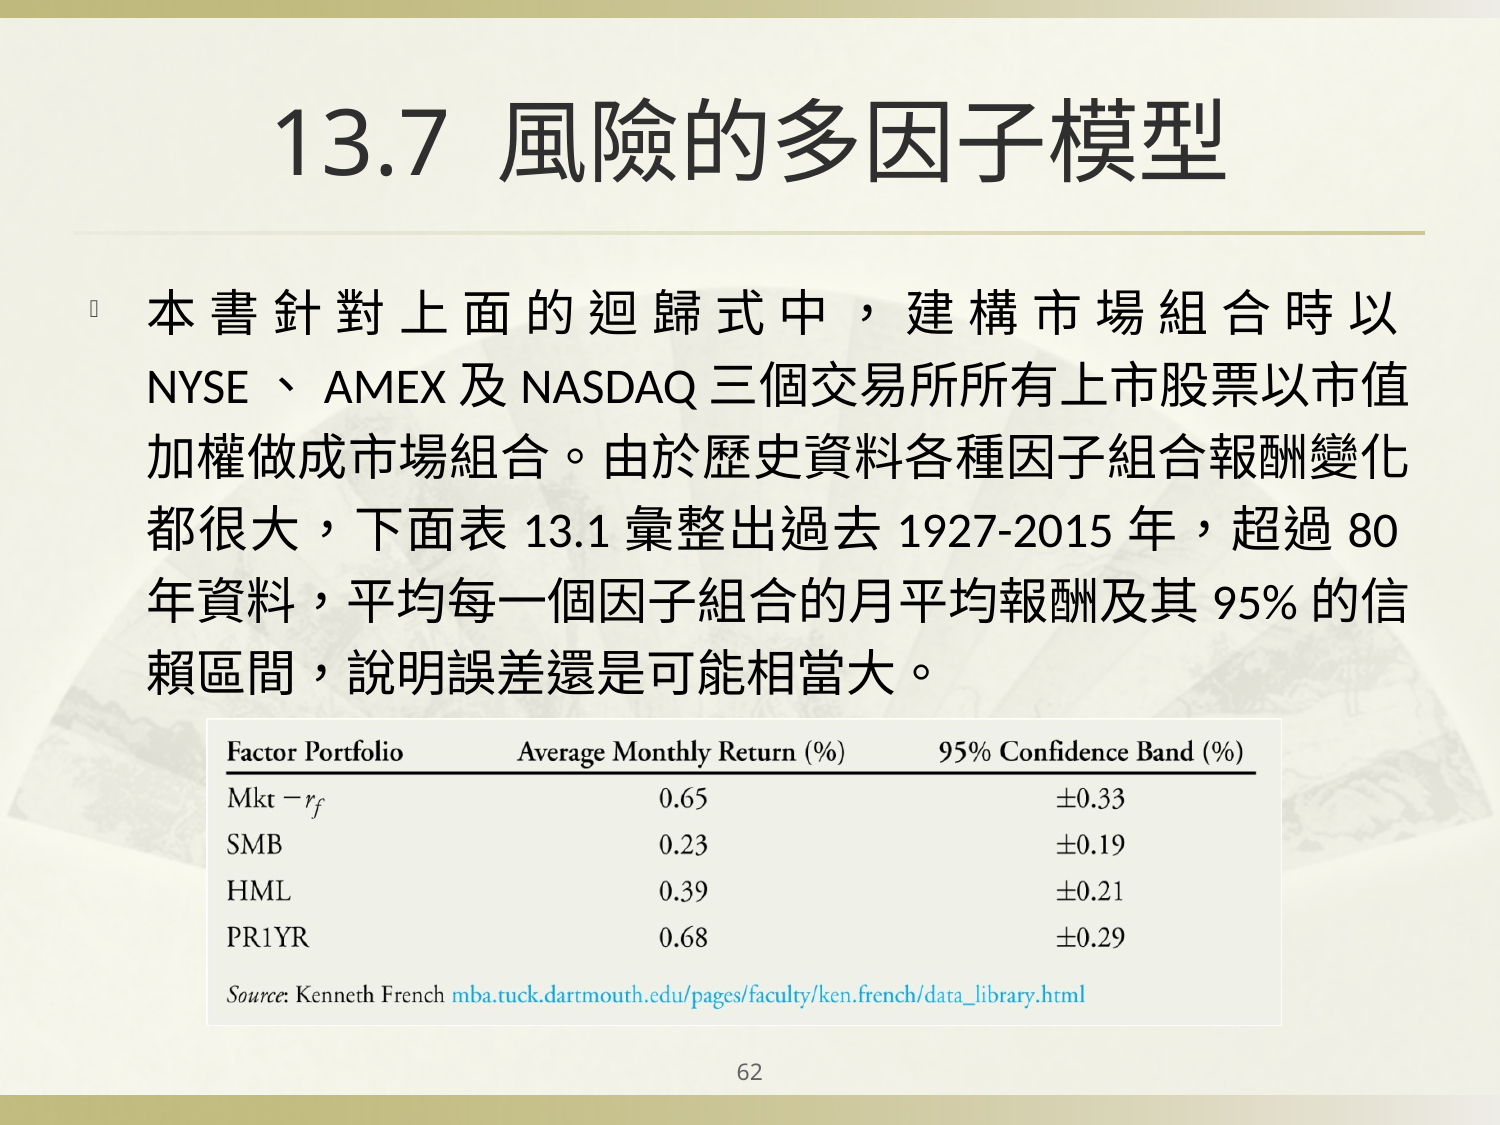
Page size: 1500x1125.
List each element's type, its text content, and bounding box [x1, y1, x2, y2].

picture [206, 717, 1282, 1026]
title 13.7 風險的多因子模型 [75, 45, 1425, 233]
slide_number 62 [675, 1050, 825, 1097]
list 本書針對上面的迴歸式中，建構市場組合時以NYSE、AMEX及NASDAQ三個交易所所有上市股票以市值加權做成市場組合。由於歷史資料各種因子組合報酬變化都很大，下面表13.1彙整出過去1927-2015年，超過80年資料，平均每一個因子組合的月平均報酬及其95%的信賴區間，說明誤差還是可能相當大。 [75, 262, 1425, 1032]
